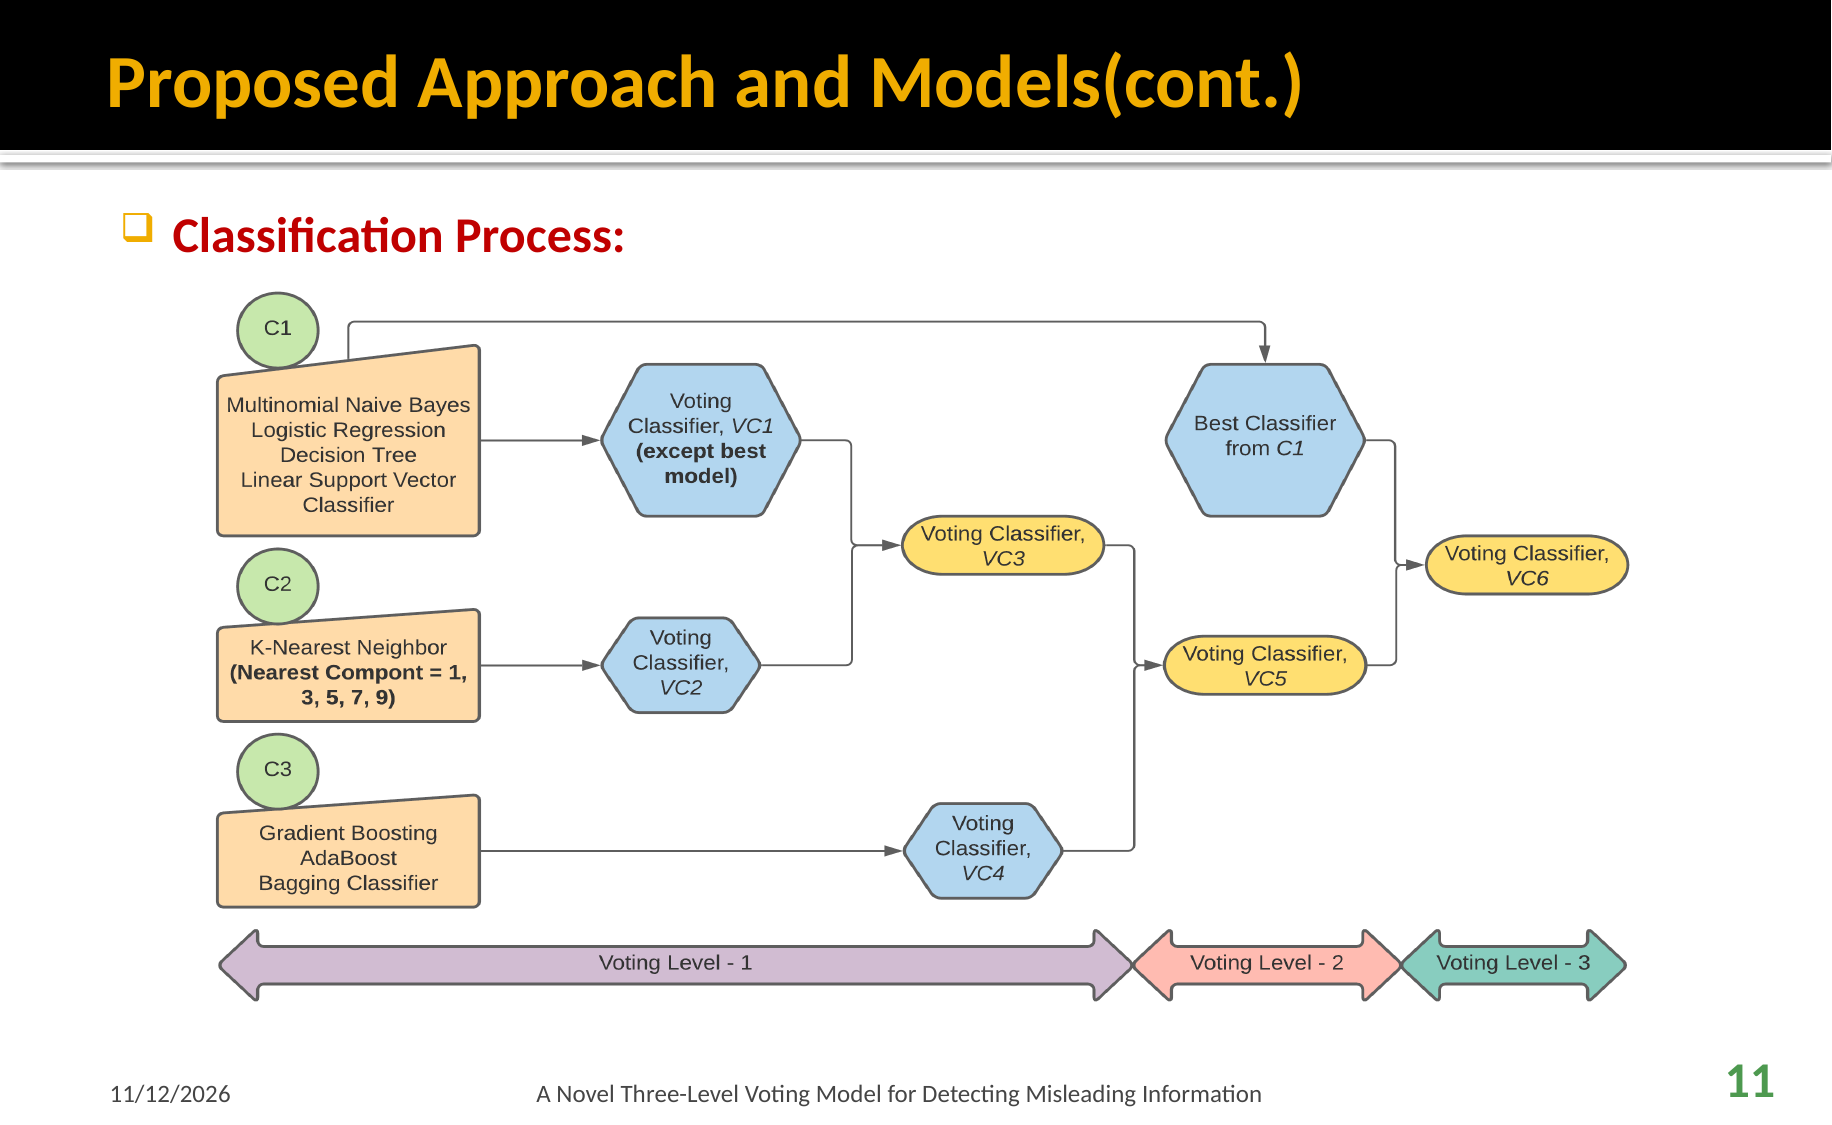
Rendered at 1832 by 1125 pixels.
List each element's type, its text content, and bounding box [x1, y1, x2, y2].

title Proposed Approach and Models(cont.) [91, 12, 1740, 143]
picture [177, 255, 1668, 1040]
list Classification Process: [91, 187, 1740, 1075]
slide_number 11 [1642, 1062, 1790, 1108]
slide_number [91, 1062, 519, 1108]
footer A Novel Three-Level Voting Model for Detecting Misleading Information [528, 1062, 1632, 1108]
